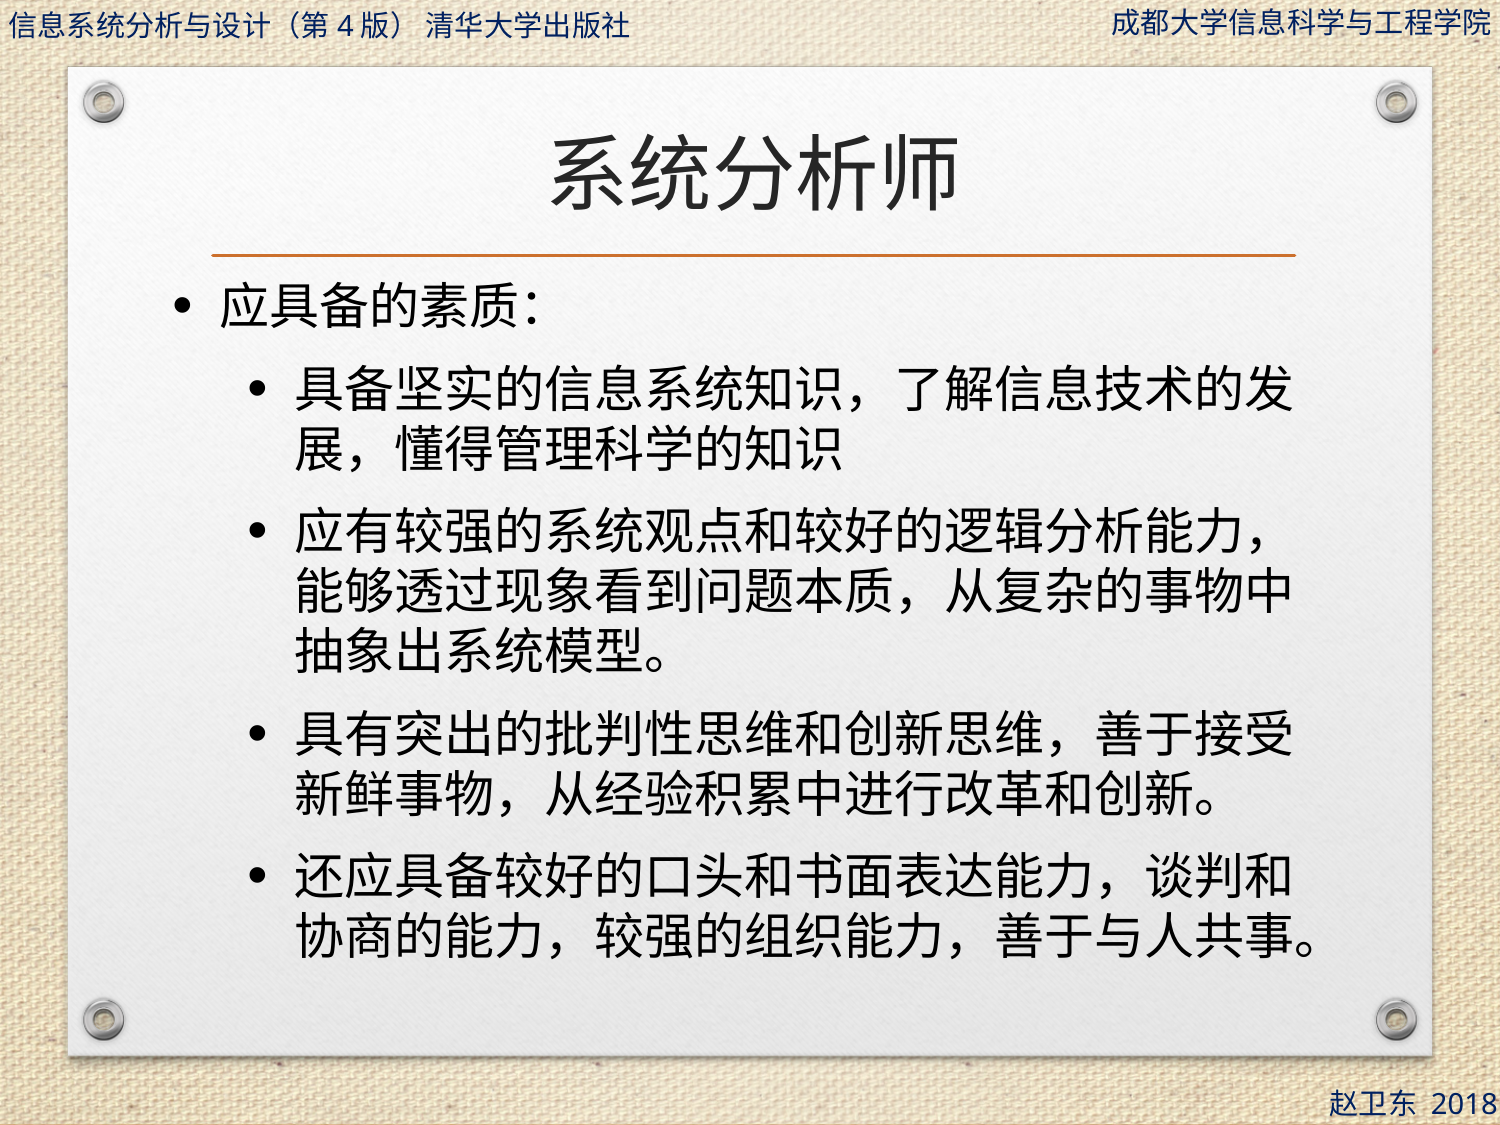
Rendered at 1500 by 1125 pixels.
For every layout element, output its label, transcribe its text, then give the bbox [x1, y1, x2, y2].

picture [0, 0, 1500, 1125]
title 系统分析师 [196, 107, 1312, 237]
list 应具备的素质： 具备坚实的信息系统知识，了解信息技术的发展，懂得管理科学的知识 应有较强的系统观点和较好的逻辑分析能力，能够透过现象看到问题本质，从复杂的事物中抽象出系统模型。 具有突出的批判性思维和创新思维，善于接受新鲜事物，从经验积累中进行改革和创新。 还应具备较好的口头和书面表达能力，谈判和协商的能力，较强的组织能力，善于与人共事。 [157, 267, 1351, 1094]
